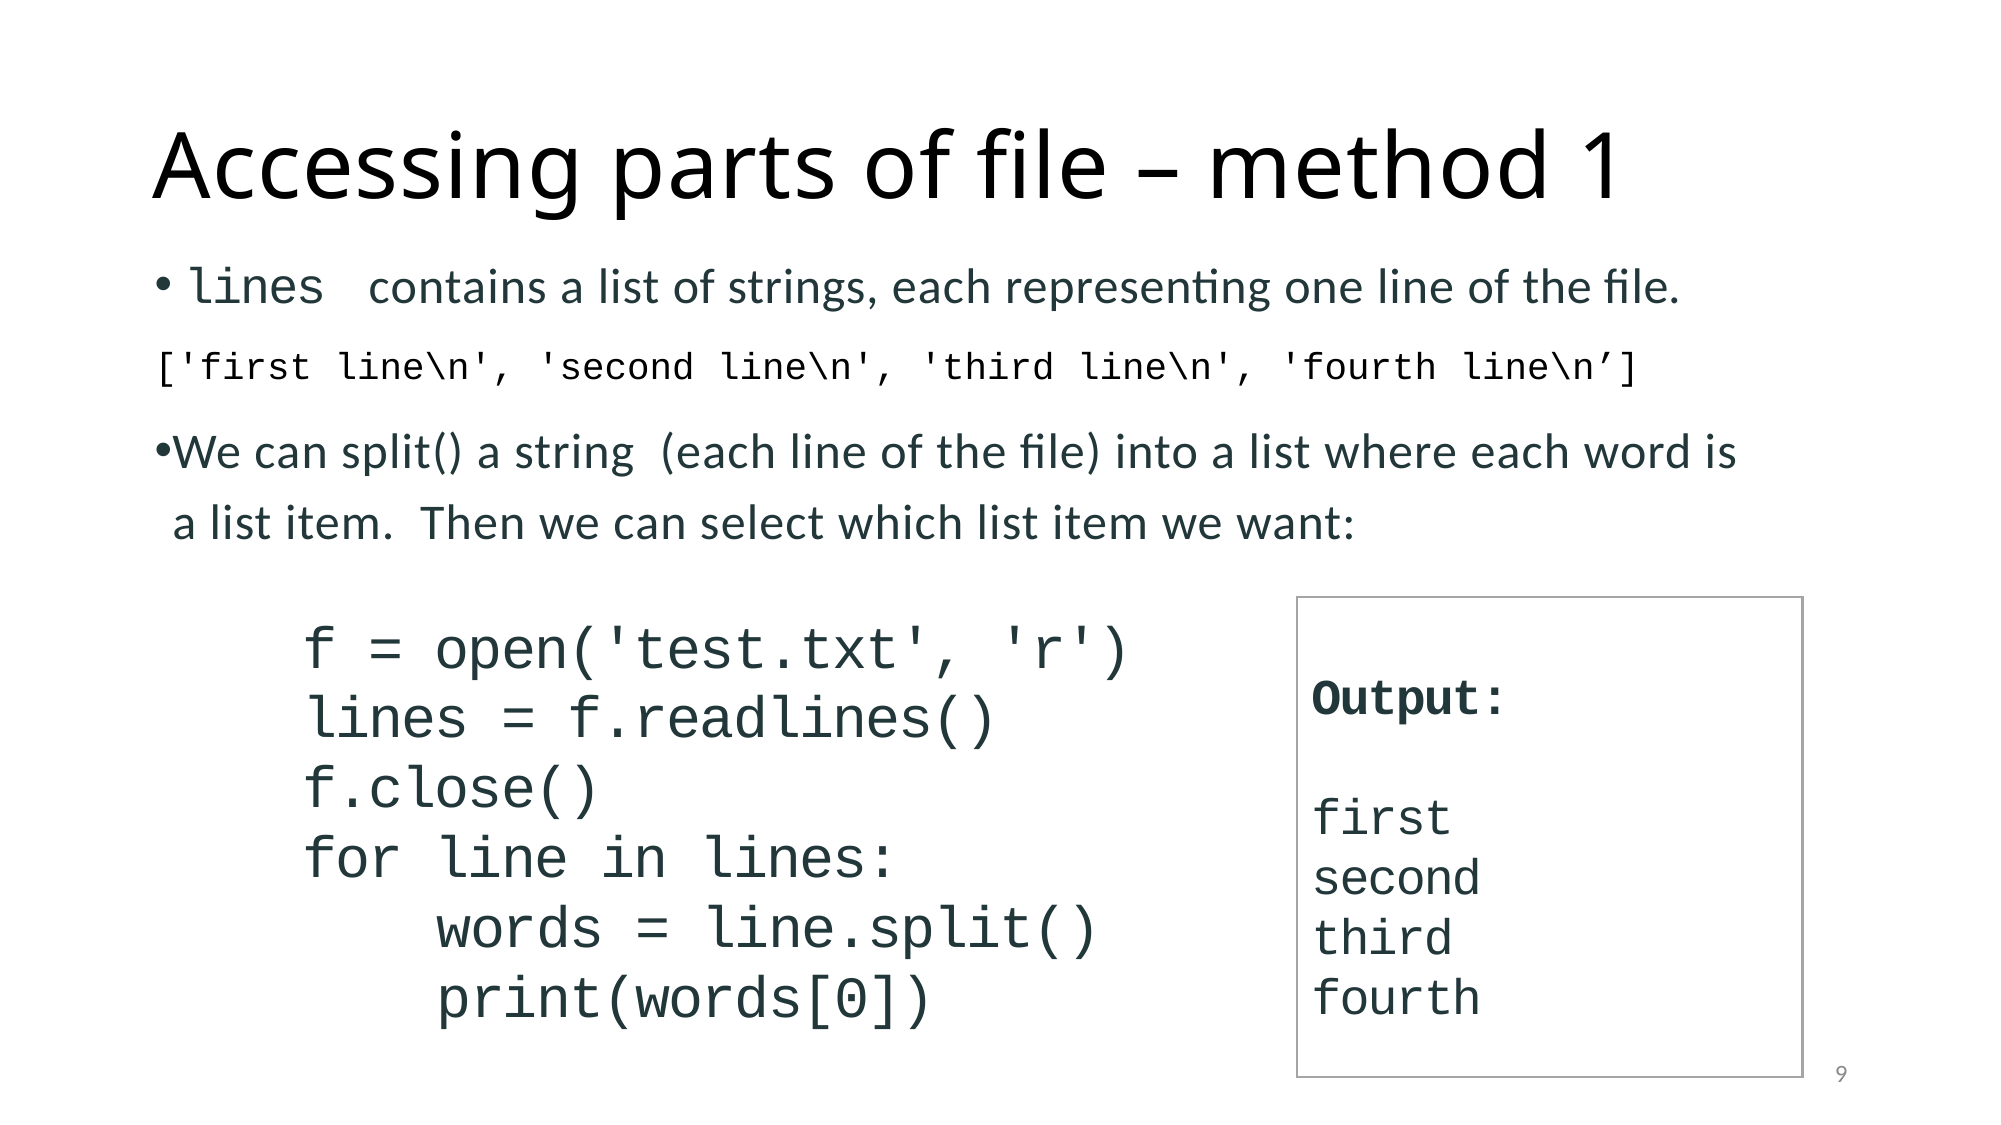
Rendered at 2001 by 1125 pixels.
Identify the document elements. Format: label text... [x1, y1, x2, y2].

text_box Output: first second third fourth [1296, 596, 1804, 1078]
title Accessing parts of file – method 1 [137, 59, 1863, 235]
list lines contains a list of strings, each representing one line of the ﬁle. ['first line\n', 'second line\n', 'third line\n', 'fourth line\n’] We can split() a string (each line of the file) into a list where each word is a list item. Then we can select which list item we want: f = open('test.txt', 'r') lines = f.readlines() f.close() for line in lines: words = line.split() print(words[0]) [137, 235, 1863, 1061]
slide_number 9 [1412, 1042, 1863, 1103]
